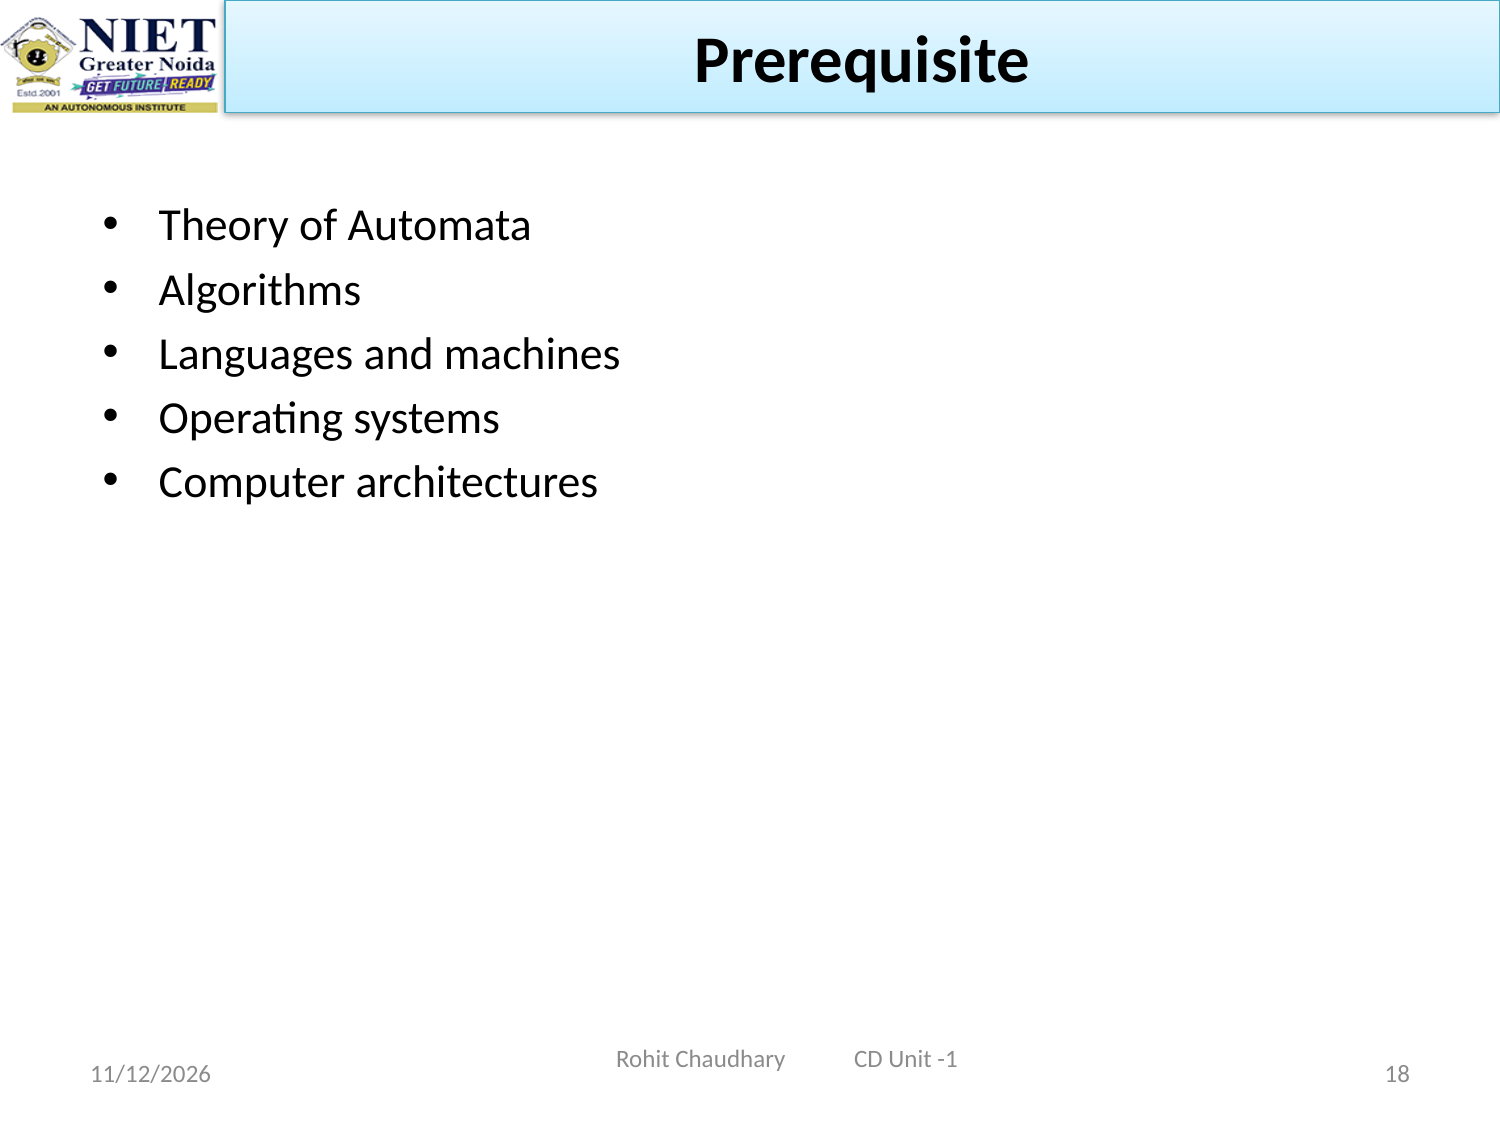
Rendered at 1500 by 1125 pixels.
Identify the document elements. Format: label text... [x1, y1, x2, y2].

picture [0, 16, 218, 113]
text_box Prerequisite [224, 0, 1500, 113]
slide_number 18 [1074, 1042, 1425, 1103]
footer Rohit Chaudhary CD Unit -1 [375, 1027, 1200, 1088]
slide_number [75, 1042, 425, 1103]
list Theory of Automata Algorithms Languages and machines Operating systems Computer architectures [87, 187, 1438, 930]
